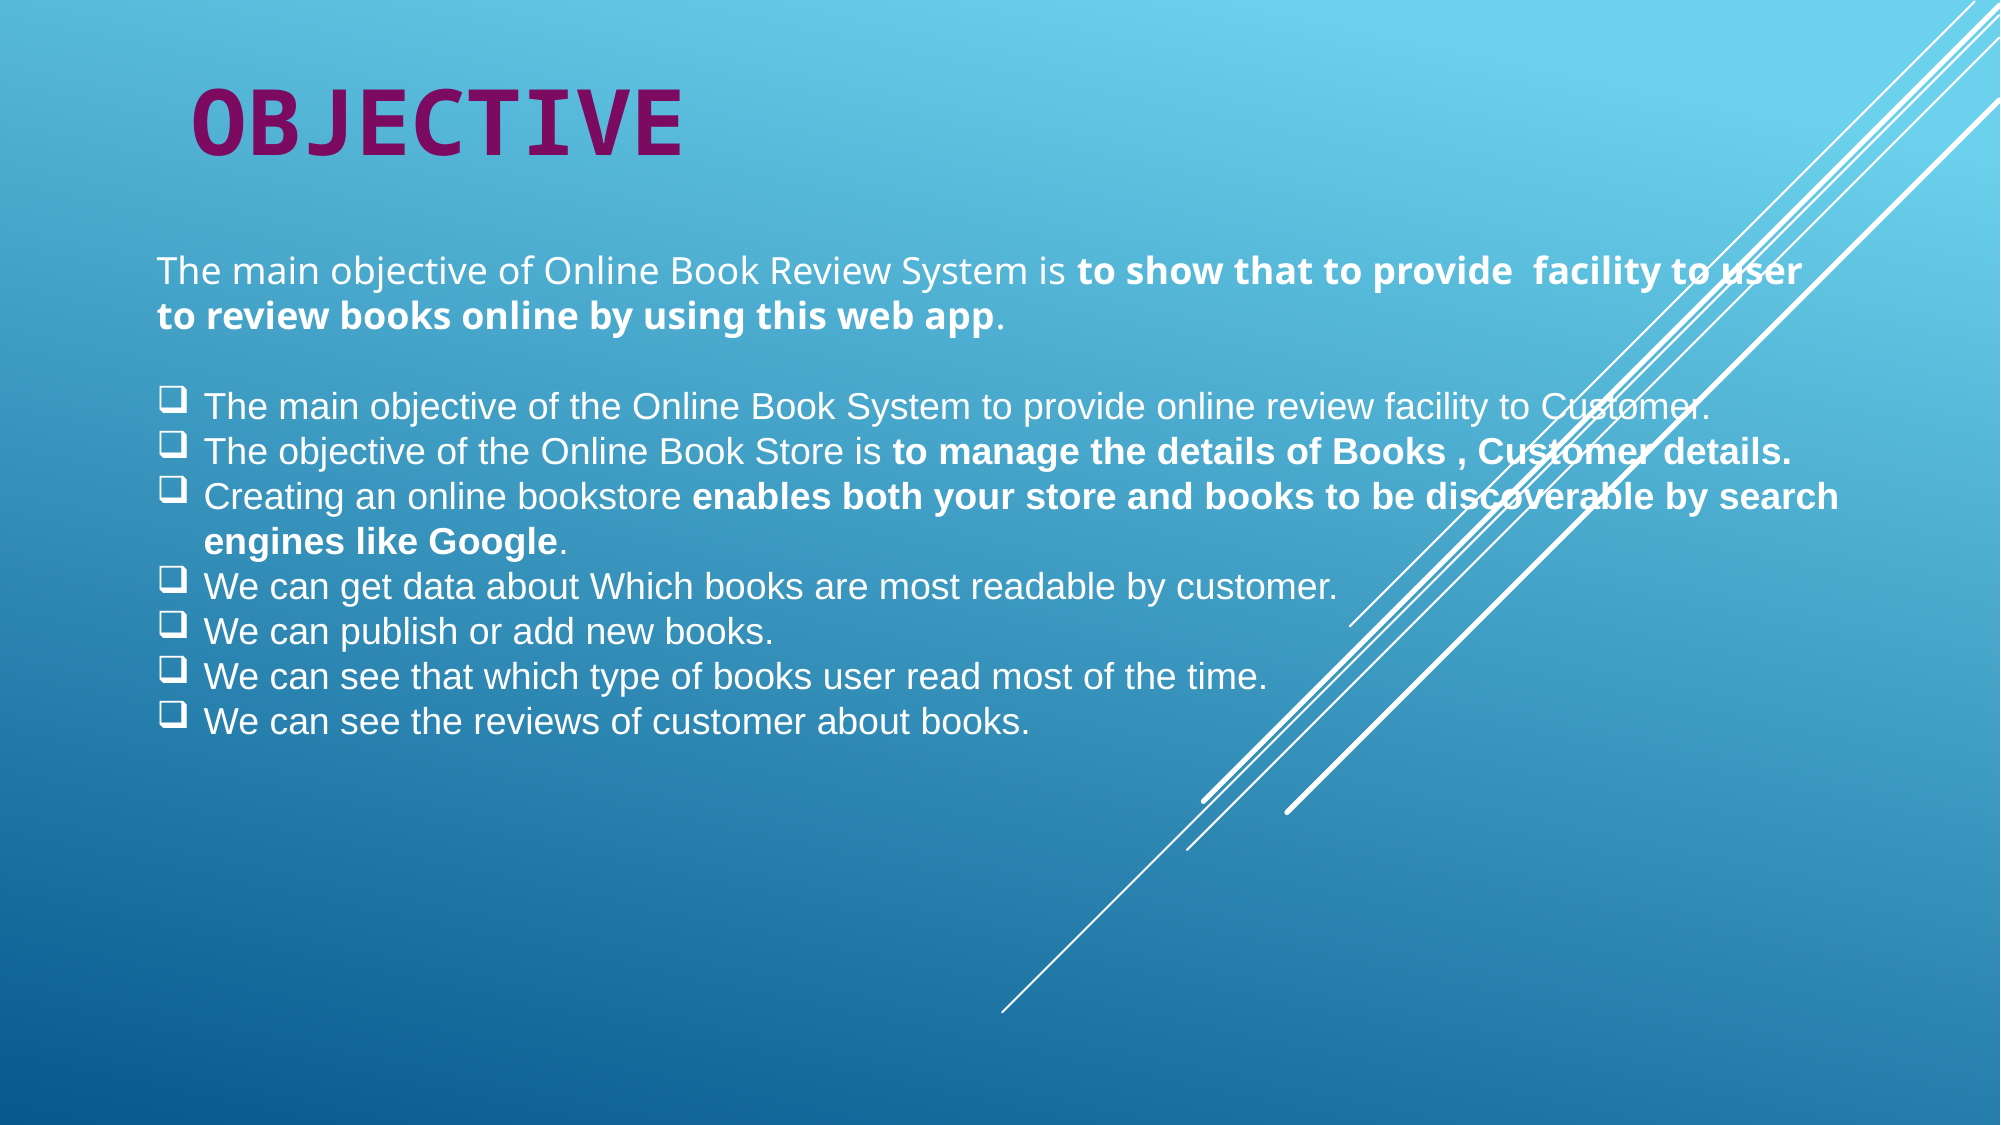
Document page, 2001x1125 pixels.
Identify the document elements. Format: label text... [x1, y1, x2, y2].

text_box The main objective of Online Book Review System is to show that to provide facility to user to review books online by using this web app. The main objective of the Online Book System to provide online review facility to Customer. The objective of the Online Book Store is to manage the details of Books , Customer details. Creating an online bookstore enables both your store and books to be discoverable by search engines like Google. We can get data about Which books are most readable by customer. We can publish or add new books. We can see that which type of books user read most of the time. We can see the reviews of customer about books. [141, 239, 1859, 975]
title OBJECTIVE [176, 33, 1677, 191]
